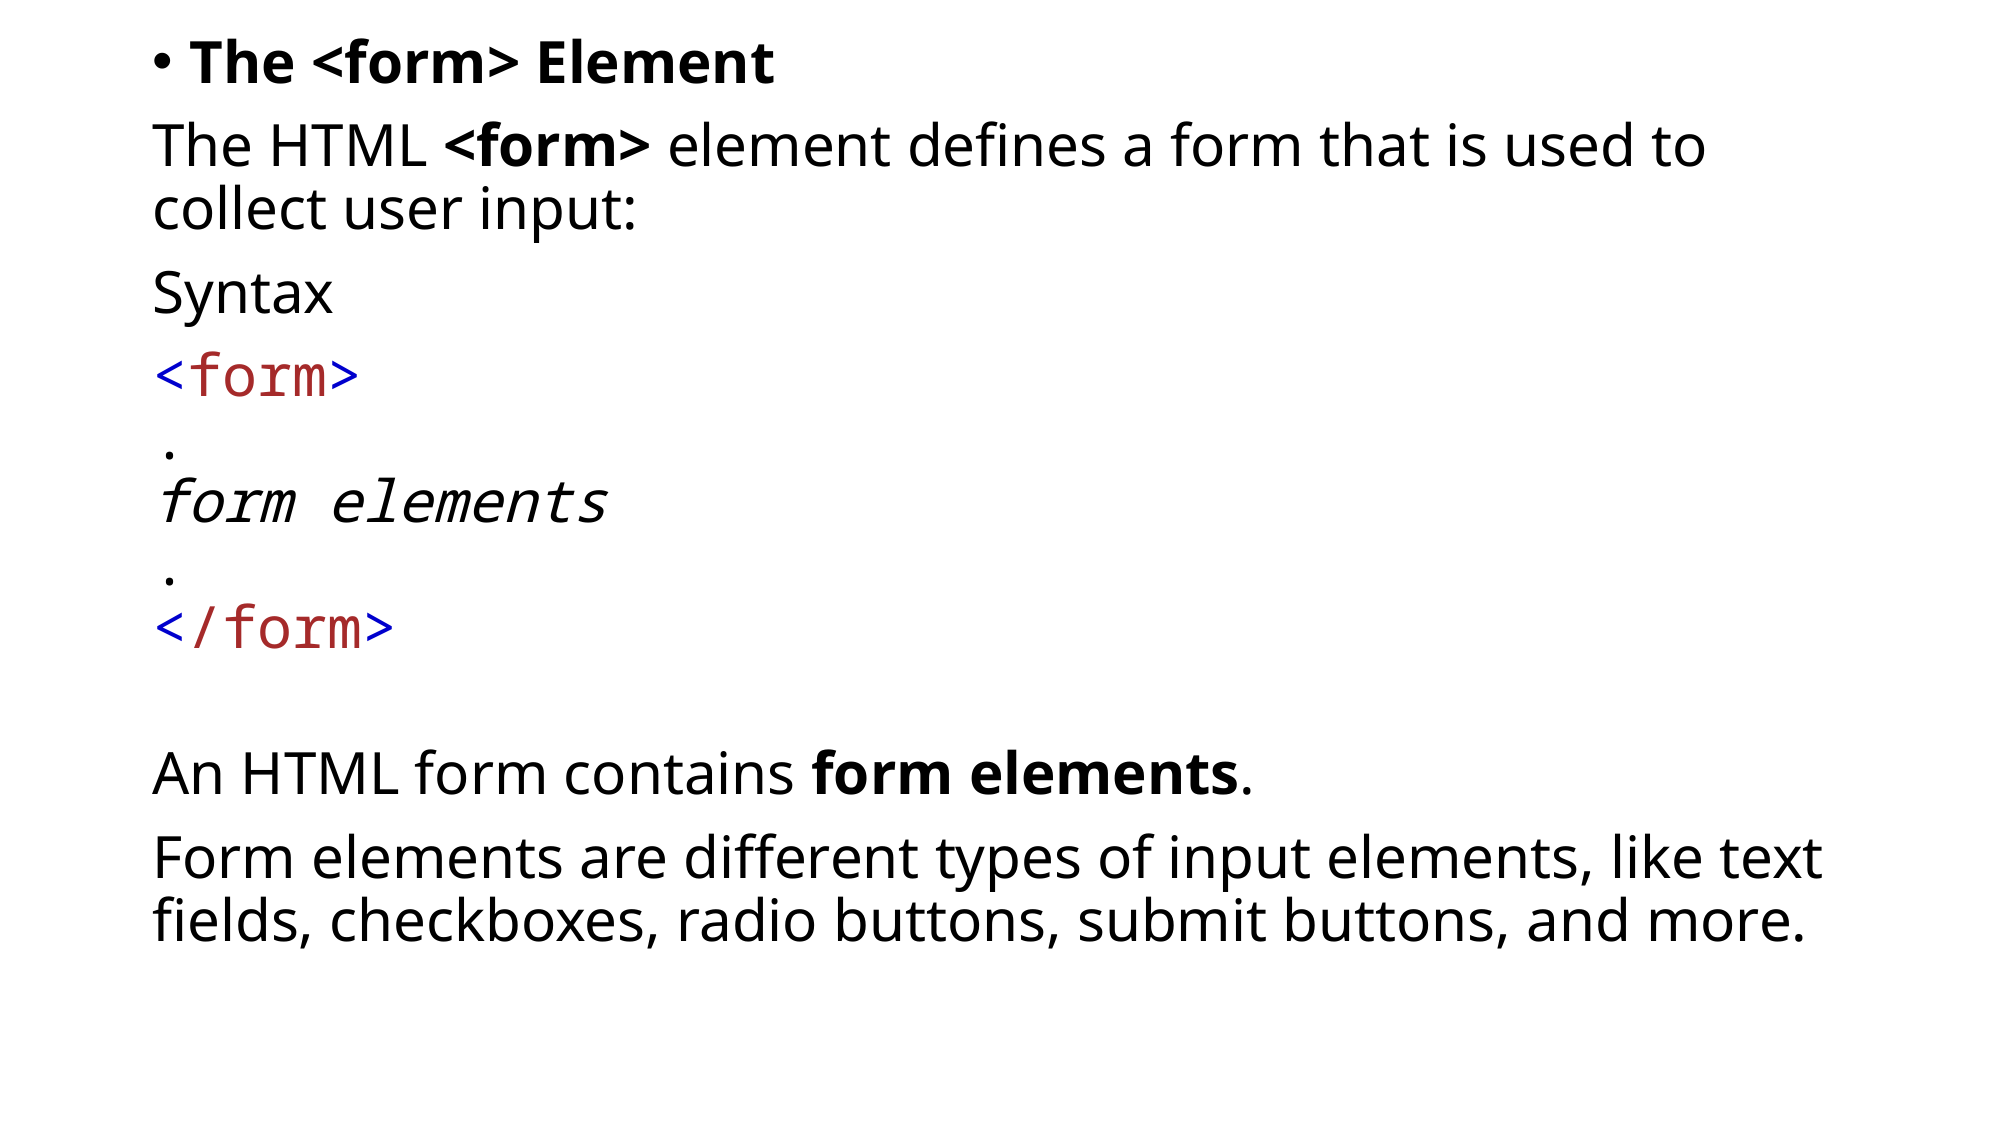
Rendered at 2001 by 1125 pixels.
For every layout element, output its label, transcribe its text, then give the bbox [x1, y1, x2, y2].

list The <form> Element The HTML <form> element defines a form that is used to collect user input: Syntax <form> . form elements . </form> An HTML form contains form elements. Form elements are different types of input elements, like text fields, checkboxes, radio buttons, submit buttons, and more. [137, 25, 1863, 1014]
